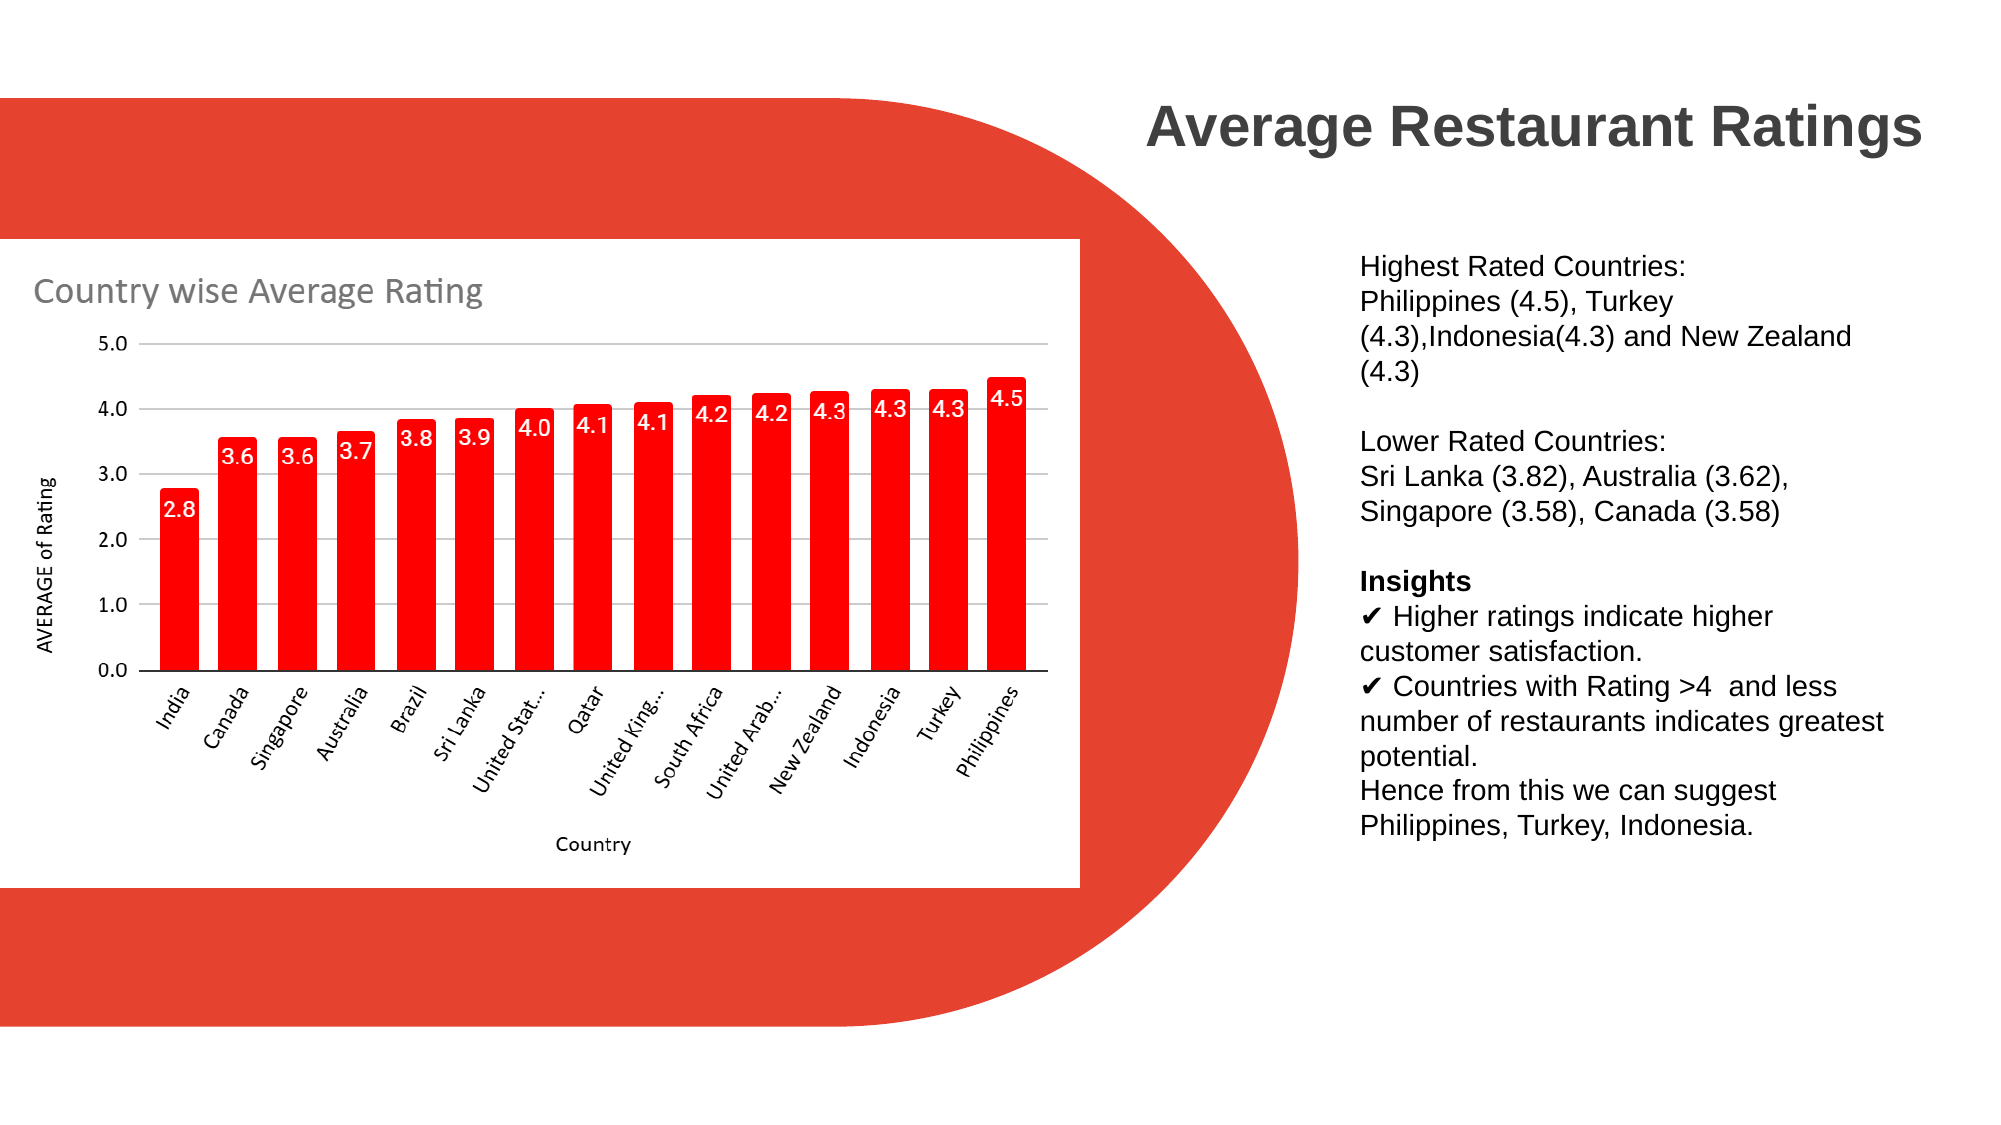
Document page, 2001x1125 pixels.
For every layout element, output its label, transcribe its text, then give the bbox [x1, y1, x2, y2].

text_box Highest Rated Countries: Philippines (4.5), Turkey (4.3),Indonesia(4.3) and New Zealand (4.3) Lower Rated Countries: Sri Lanka (3.82), Australia (3.62), Singapore (3.58), Canada (3.58) Insights ✔ Higher ratings indicate higher customer satisfaction. ✔ Countries with Rating >4 and less number of restaurants indicates greatest potential. Hence from this we can suggest Philippines, Turkey, Indonesia. [1345, 239, 1906, 849]
text_box Average Restaurant Ratings [1131, 80, 2000, 165]
picture [0, 239, 1080, 888]
